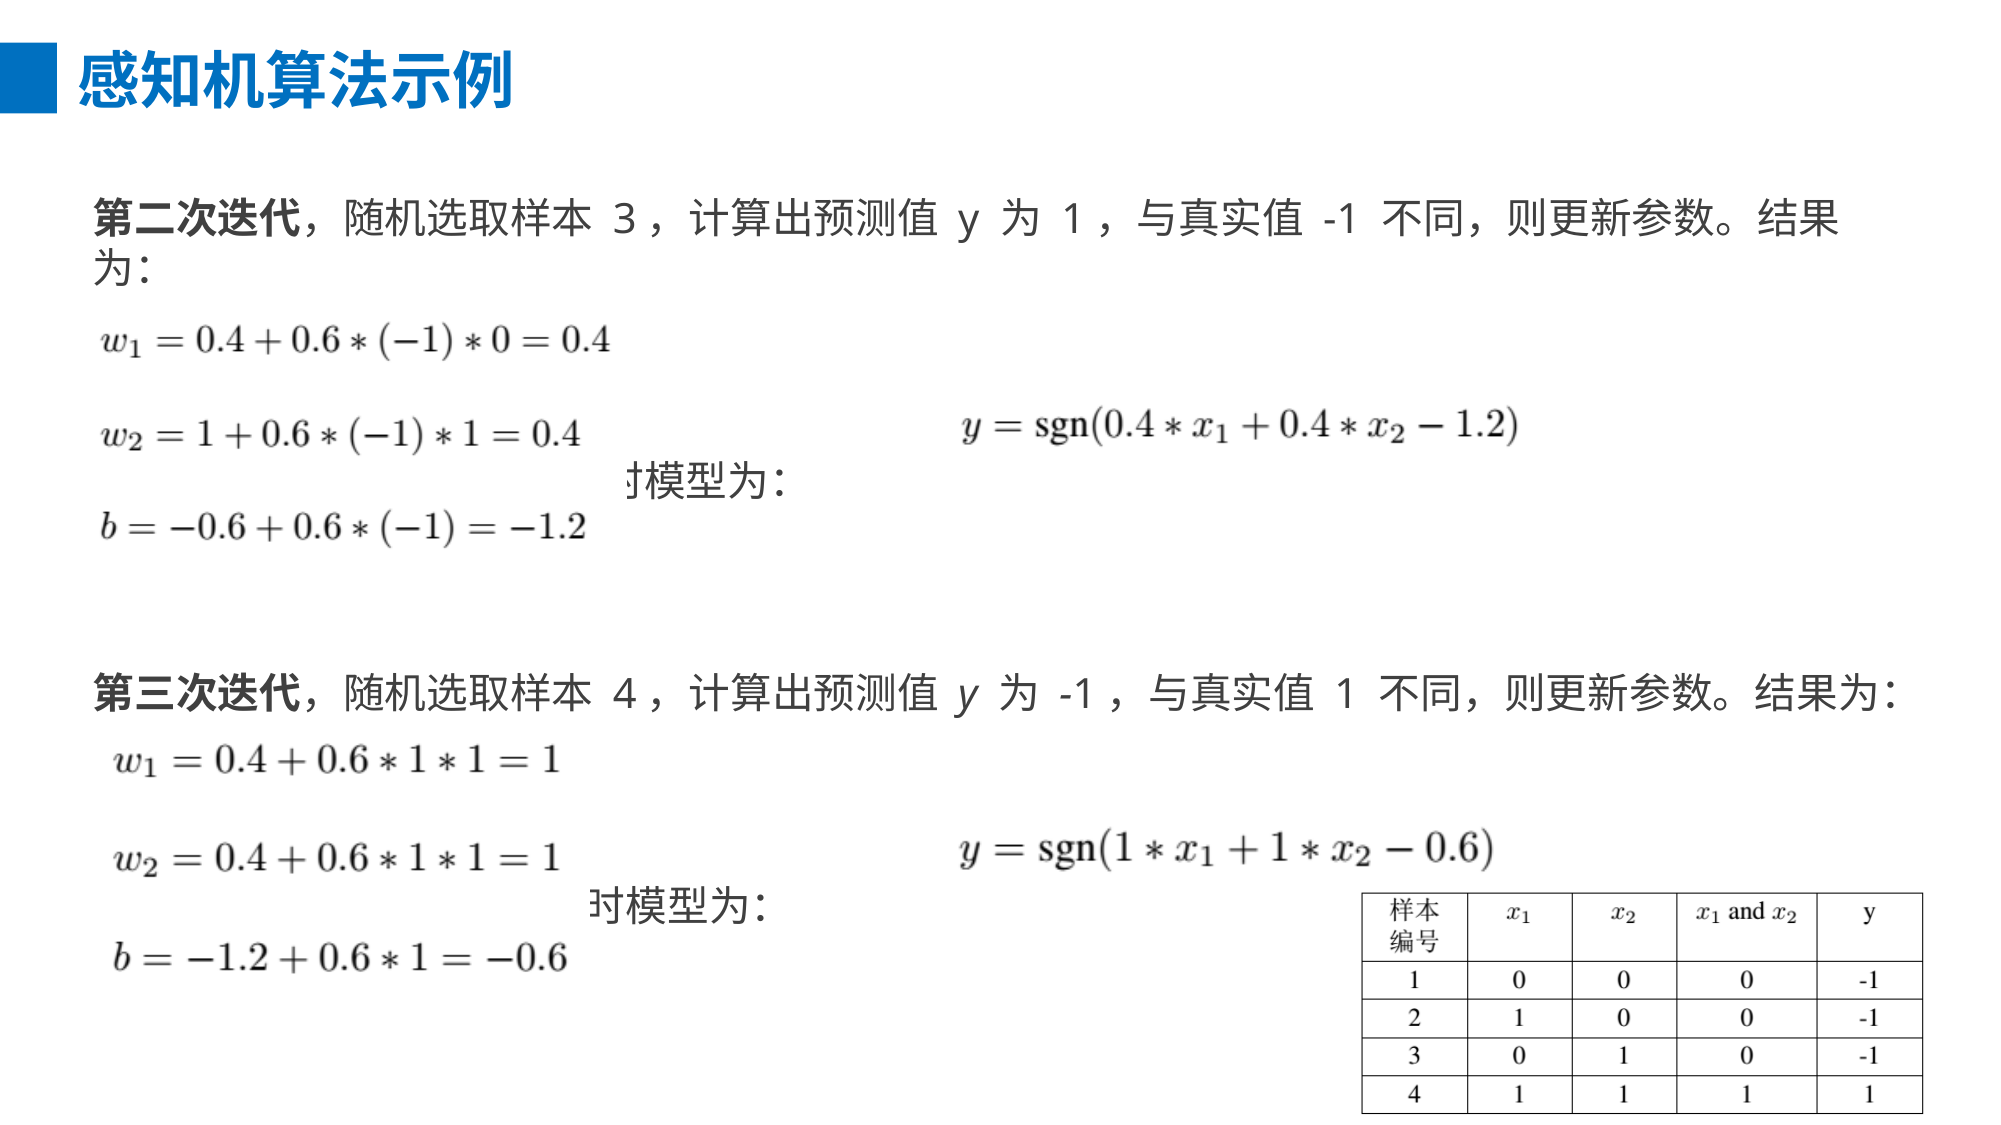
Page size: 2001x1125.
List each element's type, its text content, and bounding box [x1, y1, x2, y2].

picture [952, 389, 1531, 458]
picture [77, 719, 590, 1007]
list 第二次迭代，随机选取样本 3，计算出预测值 y 为 1，与真实值 -1 不同，则更新参数。结果为： ，此时模型为： 第三次迭代，随机选取样本 4，计算出预测值 y 为 -1，与真实值 1 不同，则更新参数。结果为： ，此时模型为： [77, 184, 1896, 967]
list 感知机算法示例 [77, 49, 1588, 107]
picture [66, 306, 628, 556]
picture [934, 822, 1941, 1125]
